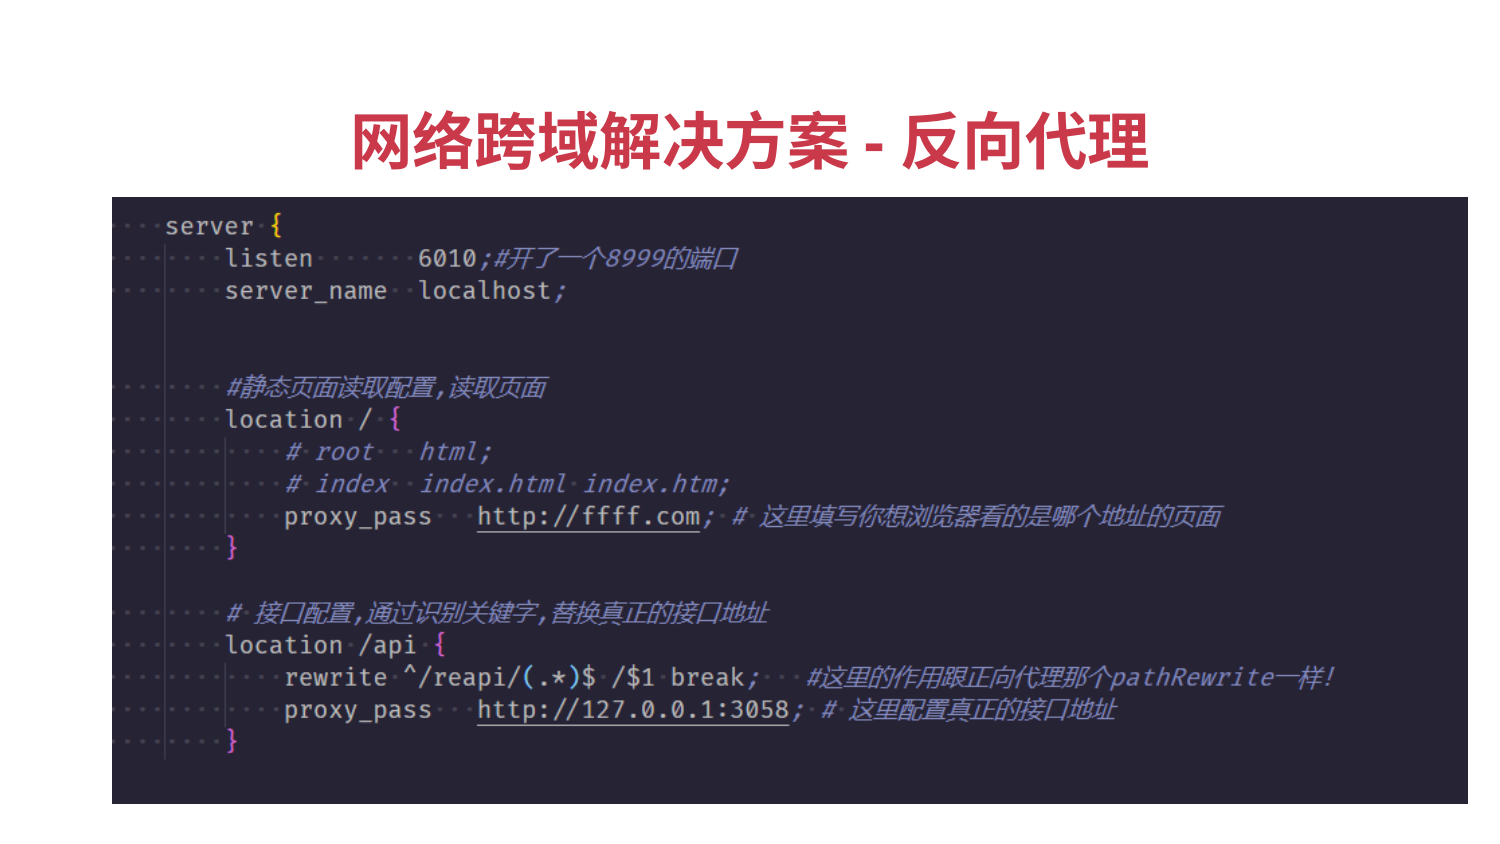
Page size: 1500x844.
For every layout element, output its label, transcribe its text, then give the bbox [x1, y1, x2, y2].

picture [112, 197, 1468, 804]
text_box 网络跨域解决方案-反向代理 [334, 94, 1166, 185]
